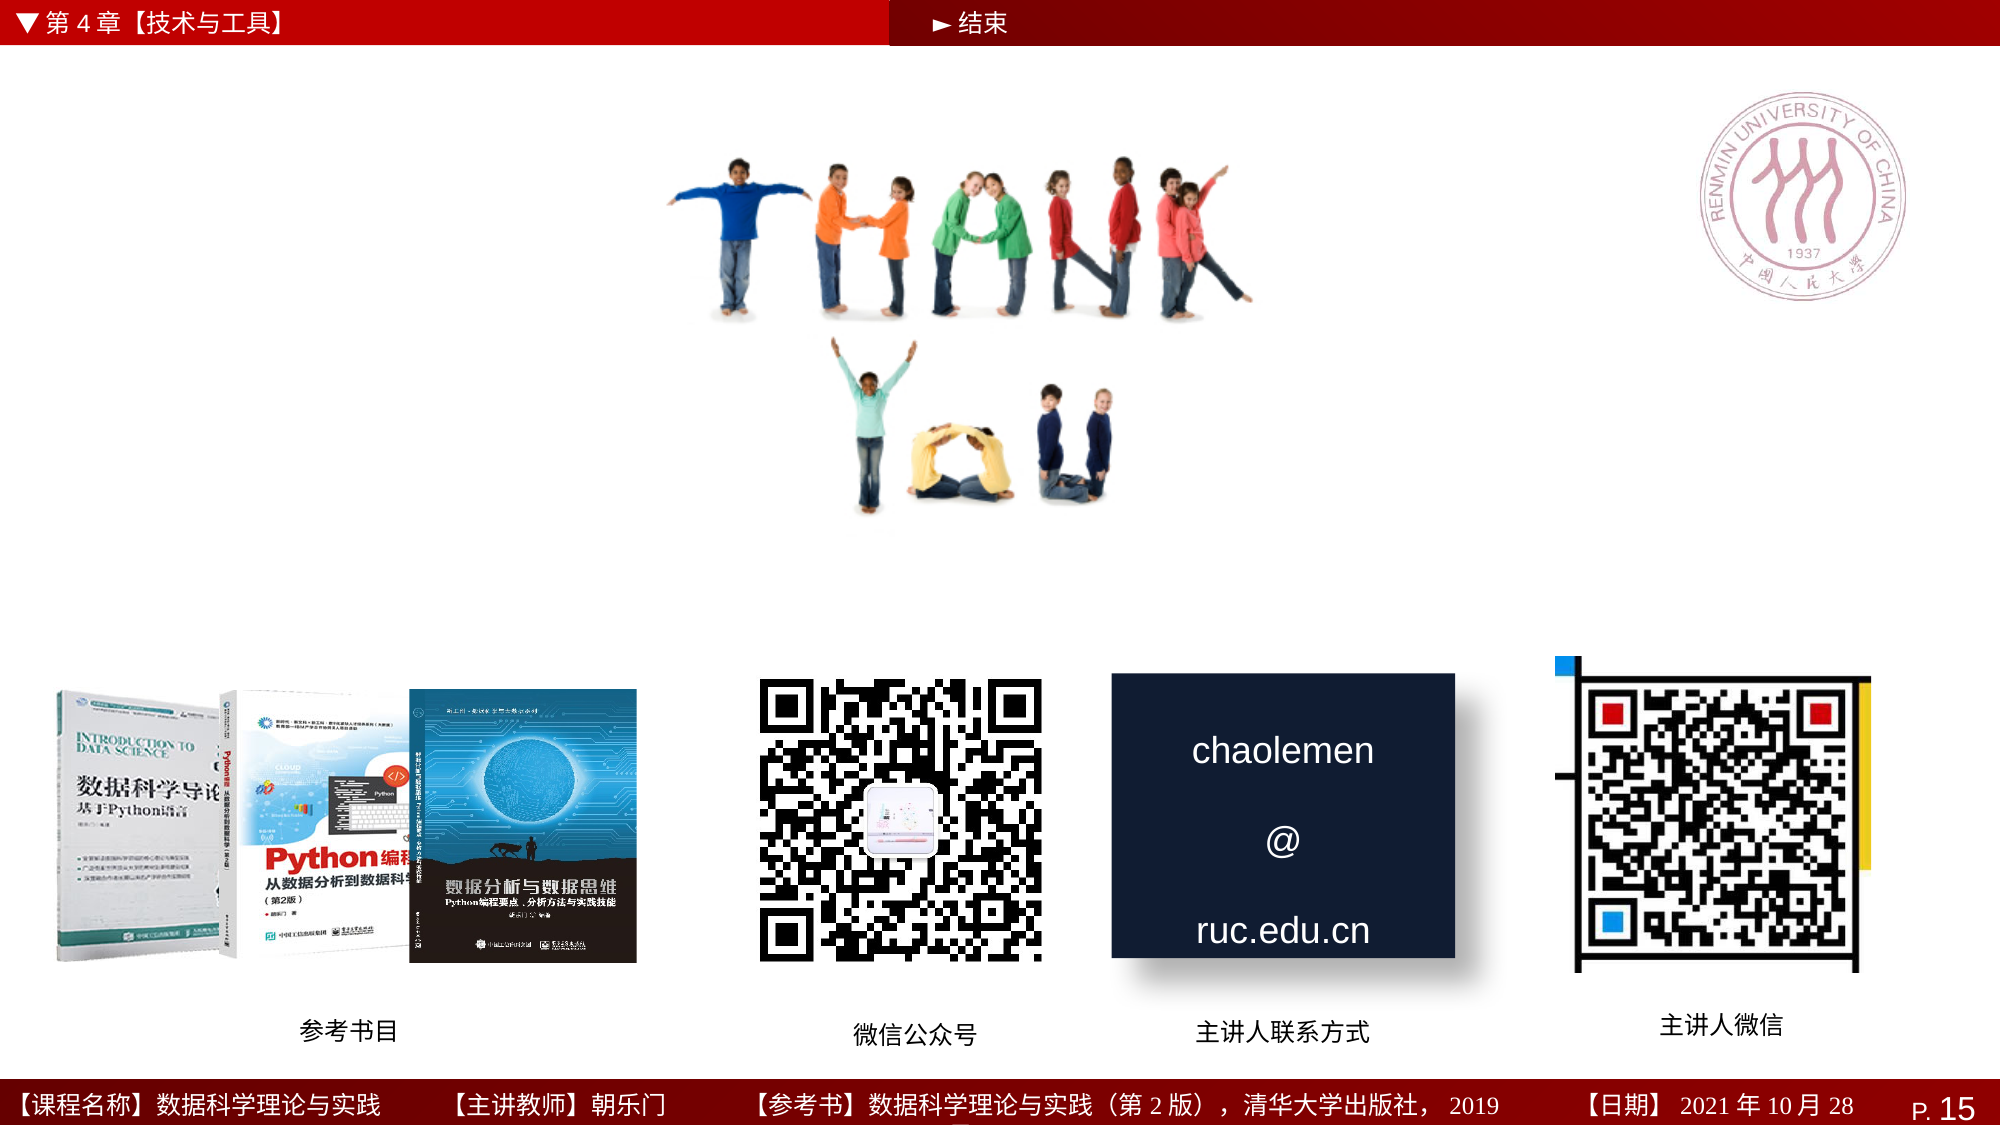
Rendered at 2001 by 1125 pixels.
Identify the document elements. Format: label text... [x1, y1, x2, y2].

text_box 参考书目 [220, 1008, 480, 1053]
text_box 主讲人微信 [1592, 1002, 1852, 1047]
text_box 微信公众号 [787, 1012, 1046, 1057]
picture [1696, 89, 1910, 304]
text_box 主讲人联系方式 [1154, 1009, 1413, 1055]
list ►结束 [917, 0, 1493, 36]
text_box ▼第4章【技术与工具】 [0, 0, 725, 43]
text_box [53, 112, 1871, 984]
